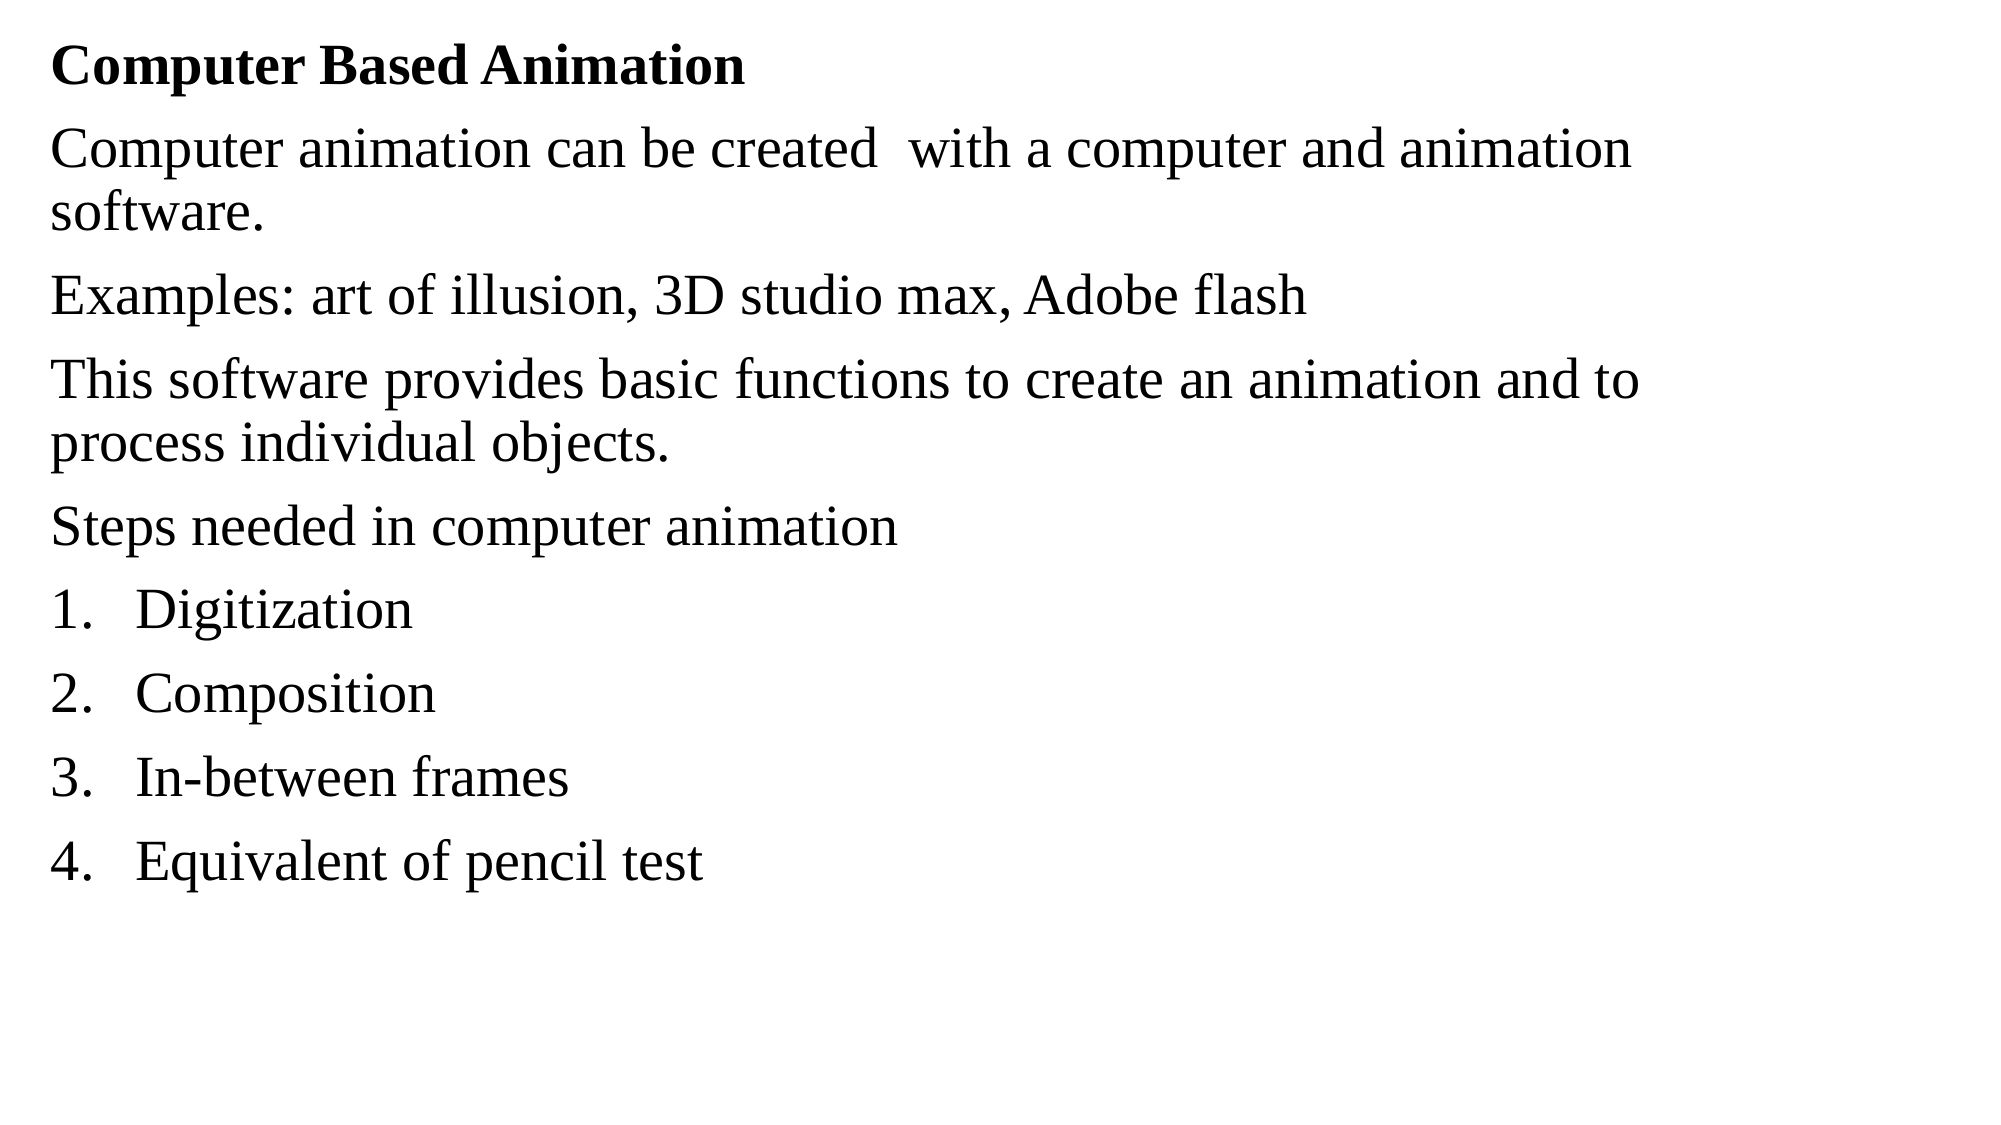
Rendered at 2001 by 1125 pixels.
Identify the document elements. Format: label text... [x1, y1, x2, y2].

list Computer Based Animation Computer animation can be created with a computer and animation software. Examples: art of illusion, 3D studio max, Adobe flash This software provides basic functions to create an animation and to process individual objects. Steps needed in computer animation Digitization Composition In-between frames Equivalent of pencil test [35, 26, 1751, 1093]
